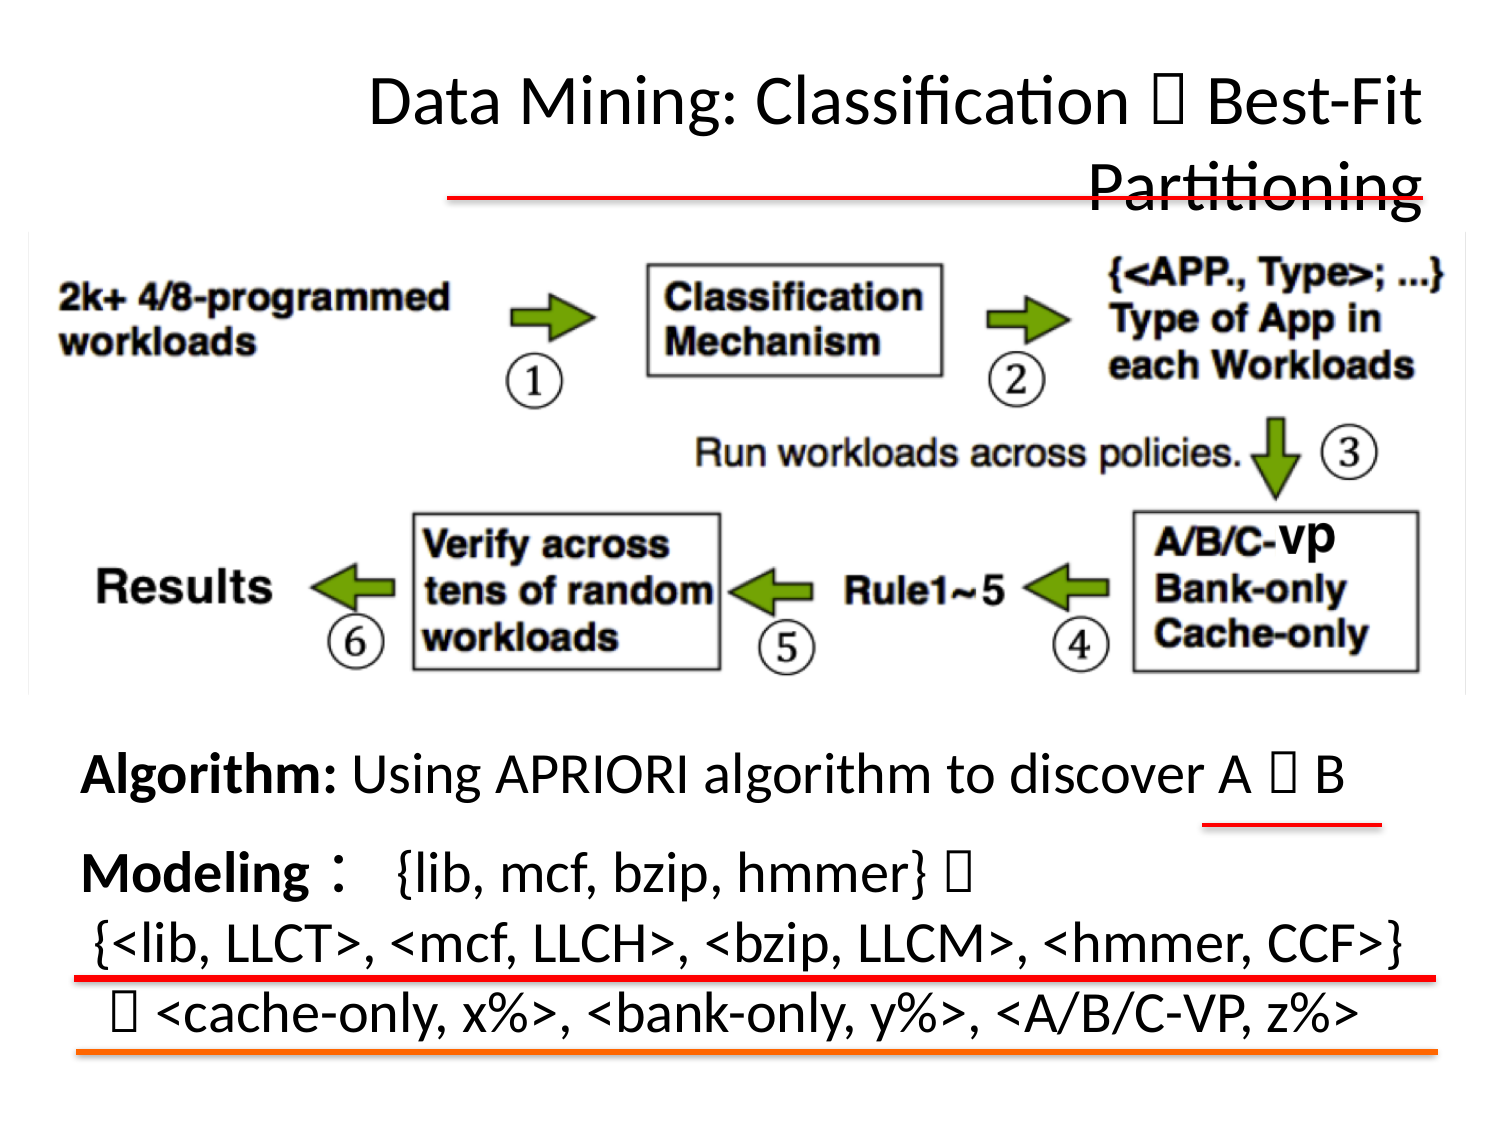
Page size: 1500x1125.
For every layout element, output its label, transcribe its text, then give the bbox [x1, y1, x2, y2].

text_box Algorithm: Using APRIORI algorithm to discover A  B Modeling：{lib, mcf, bzip, hmmer}  {<lib, LLCT>, <mcf, LLCH>, <bzip, LLCM>, <hmmer, CCF>}  <cache-only, x%>, <bank-only, y%>, <A/B/C-VP, z%> [65, 727, 1500, 1052]
picture [27, 231, 1468, 695]
title Data Mining: Classification  Best-Fit Partitioning [57, 45, 1439, 230]
